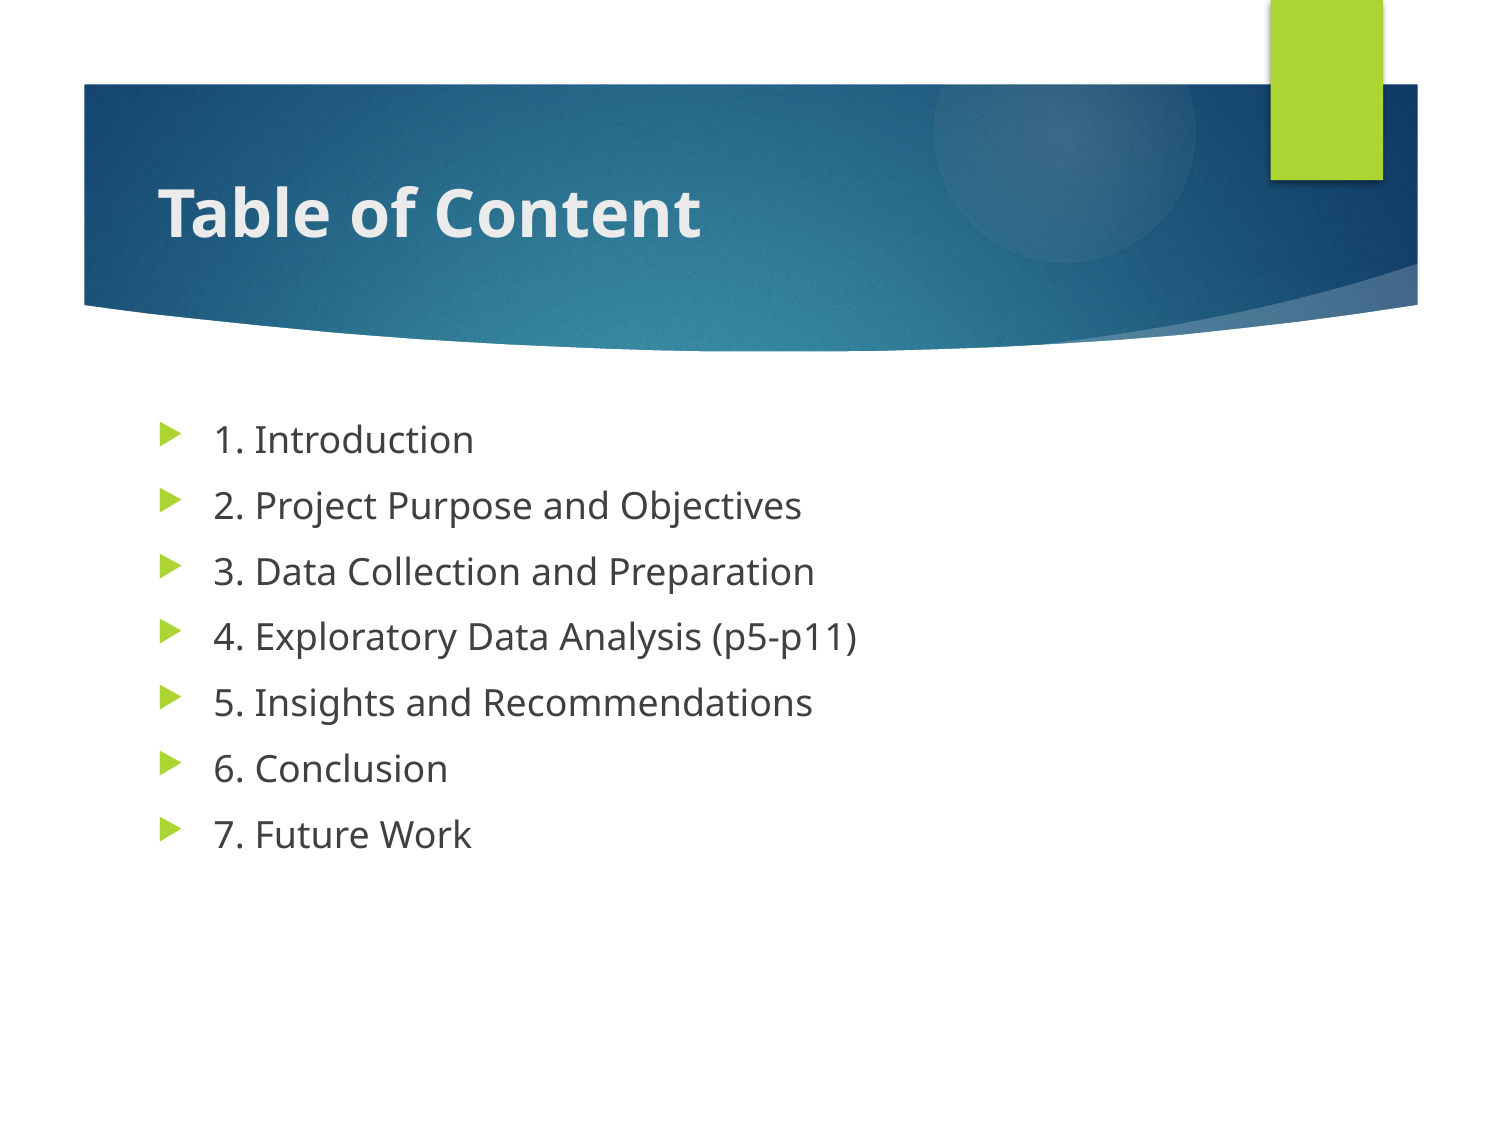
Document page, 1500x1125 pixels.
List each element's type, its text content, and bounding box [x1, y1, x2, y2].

list 1. Introduction 2. Project Purpose and Objectives 3. Data Collection and Preparation 4. Exploratory Data Analysis (p5-p11) 5. Insights and Recommendations 6. Conclusion 7. Future Work [142, 408, 1183, 988]
title Table of Content [142, 152, 1183, 269]
